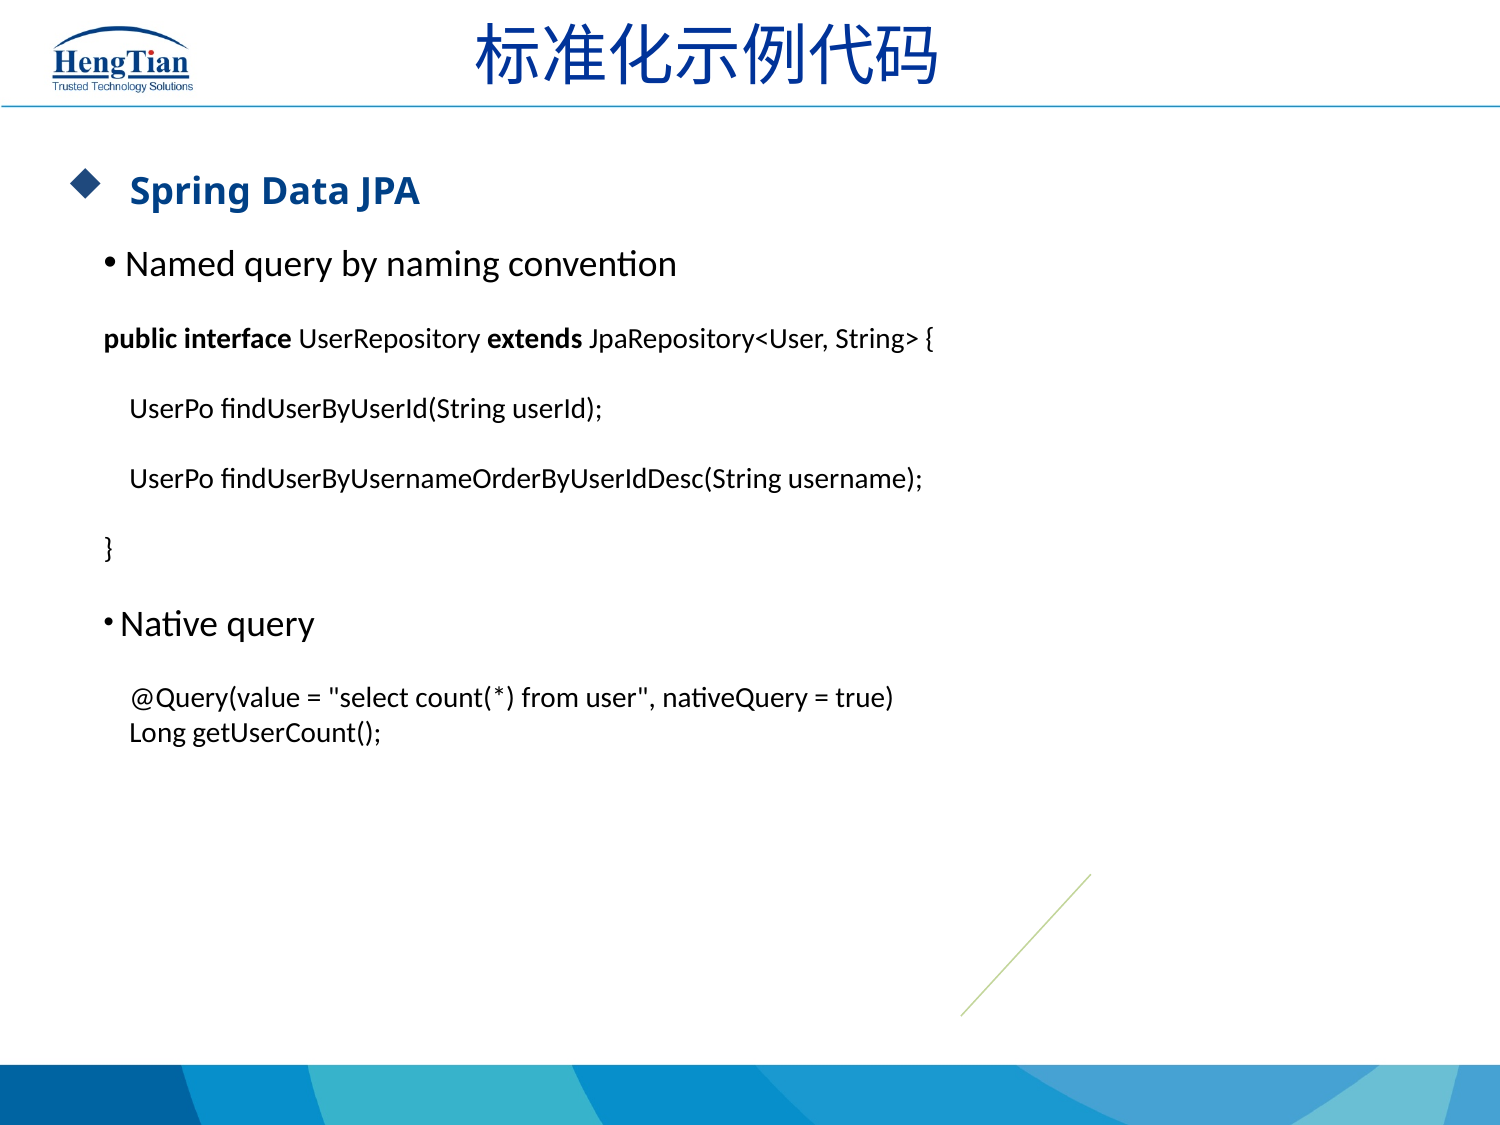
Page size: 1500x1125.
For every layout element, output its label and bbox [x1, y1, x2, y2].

text_box [960, 874, 1092, 1017]
list [0, 0, 1500, 1125]
